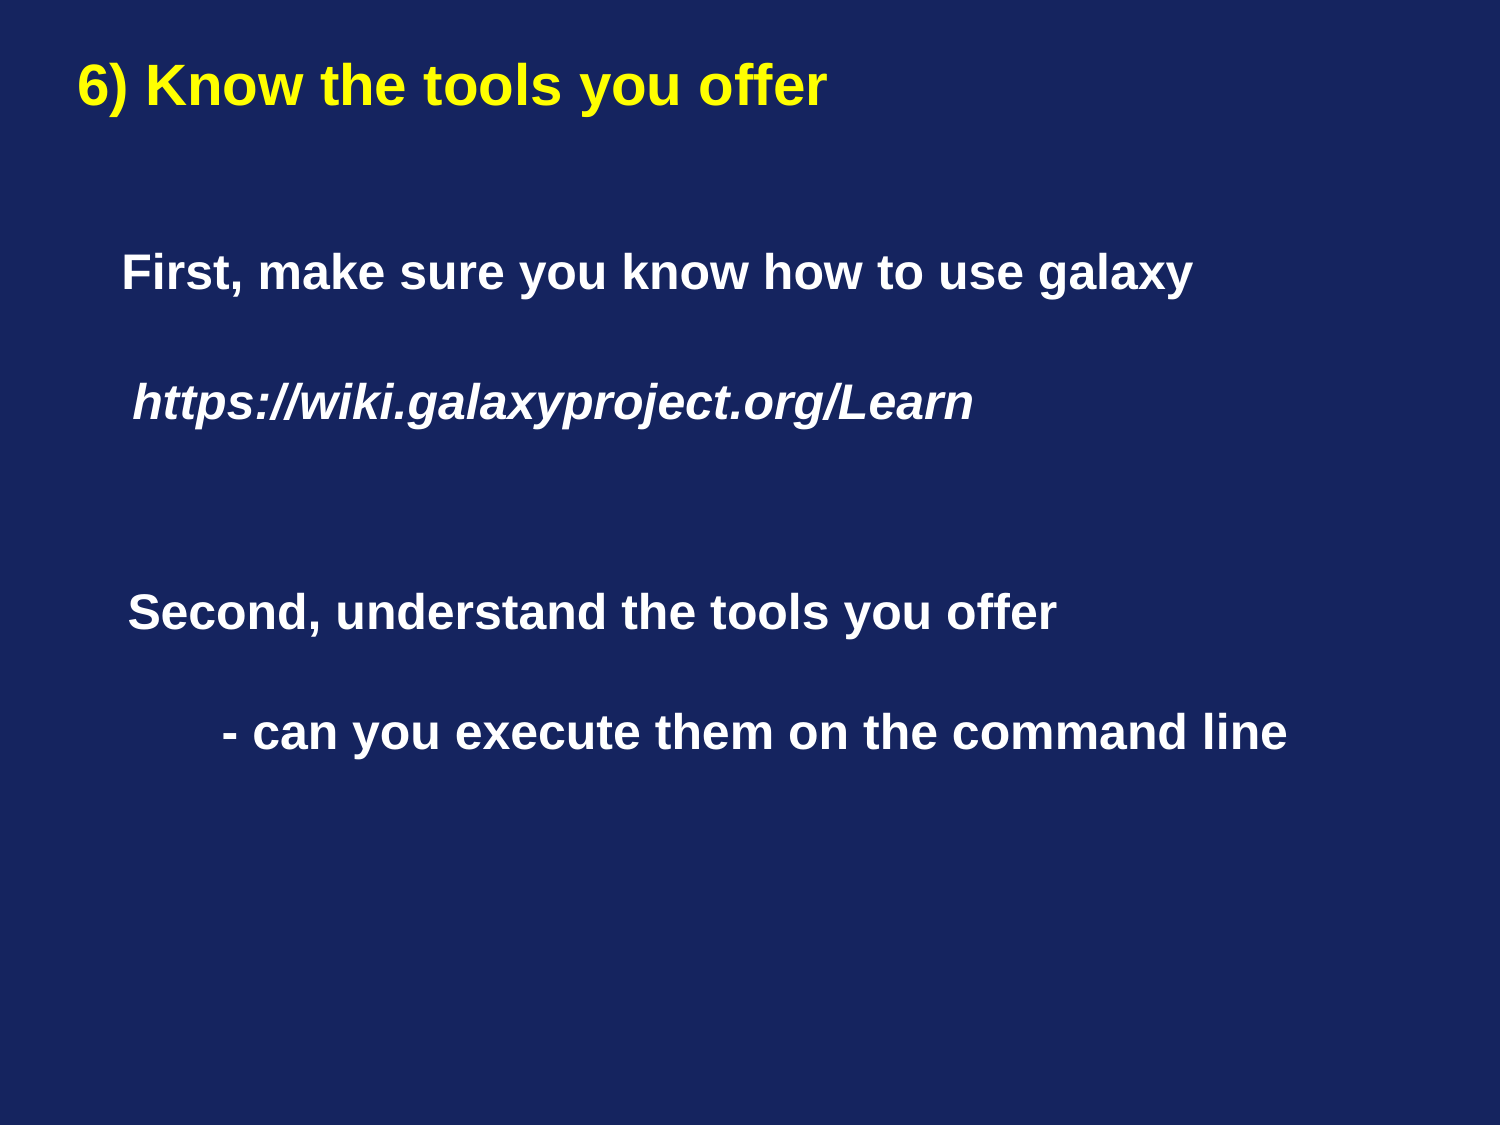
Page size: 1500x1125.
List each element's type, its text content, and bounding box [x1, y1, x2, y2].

text_box 6) Know the tools you offer [62, 39, 1178, 125]
text_box First, make sure you know how to use galaxy [106, 231, 1308, 307]
text_box Second, understand the tools you offer [112, 571, 1294, 647]
text_box - can you execute them on the command line [206, 692, 1388, 768]
text_box https://wiki.galaxyproject.org/Learn [117, 361, 991, 437]
